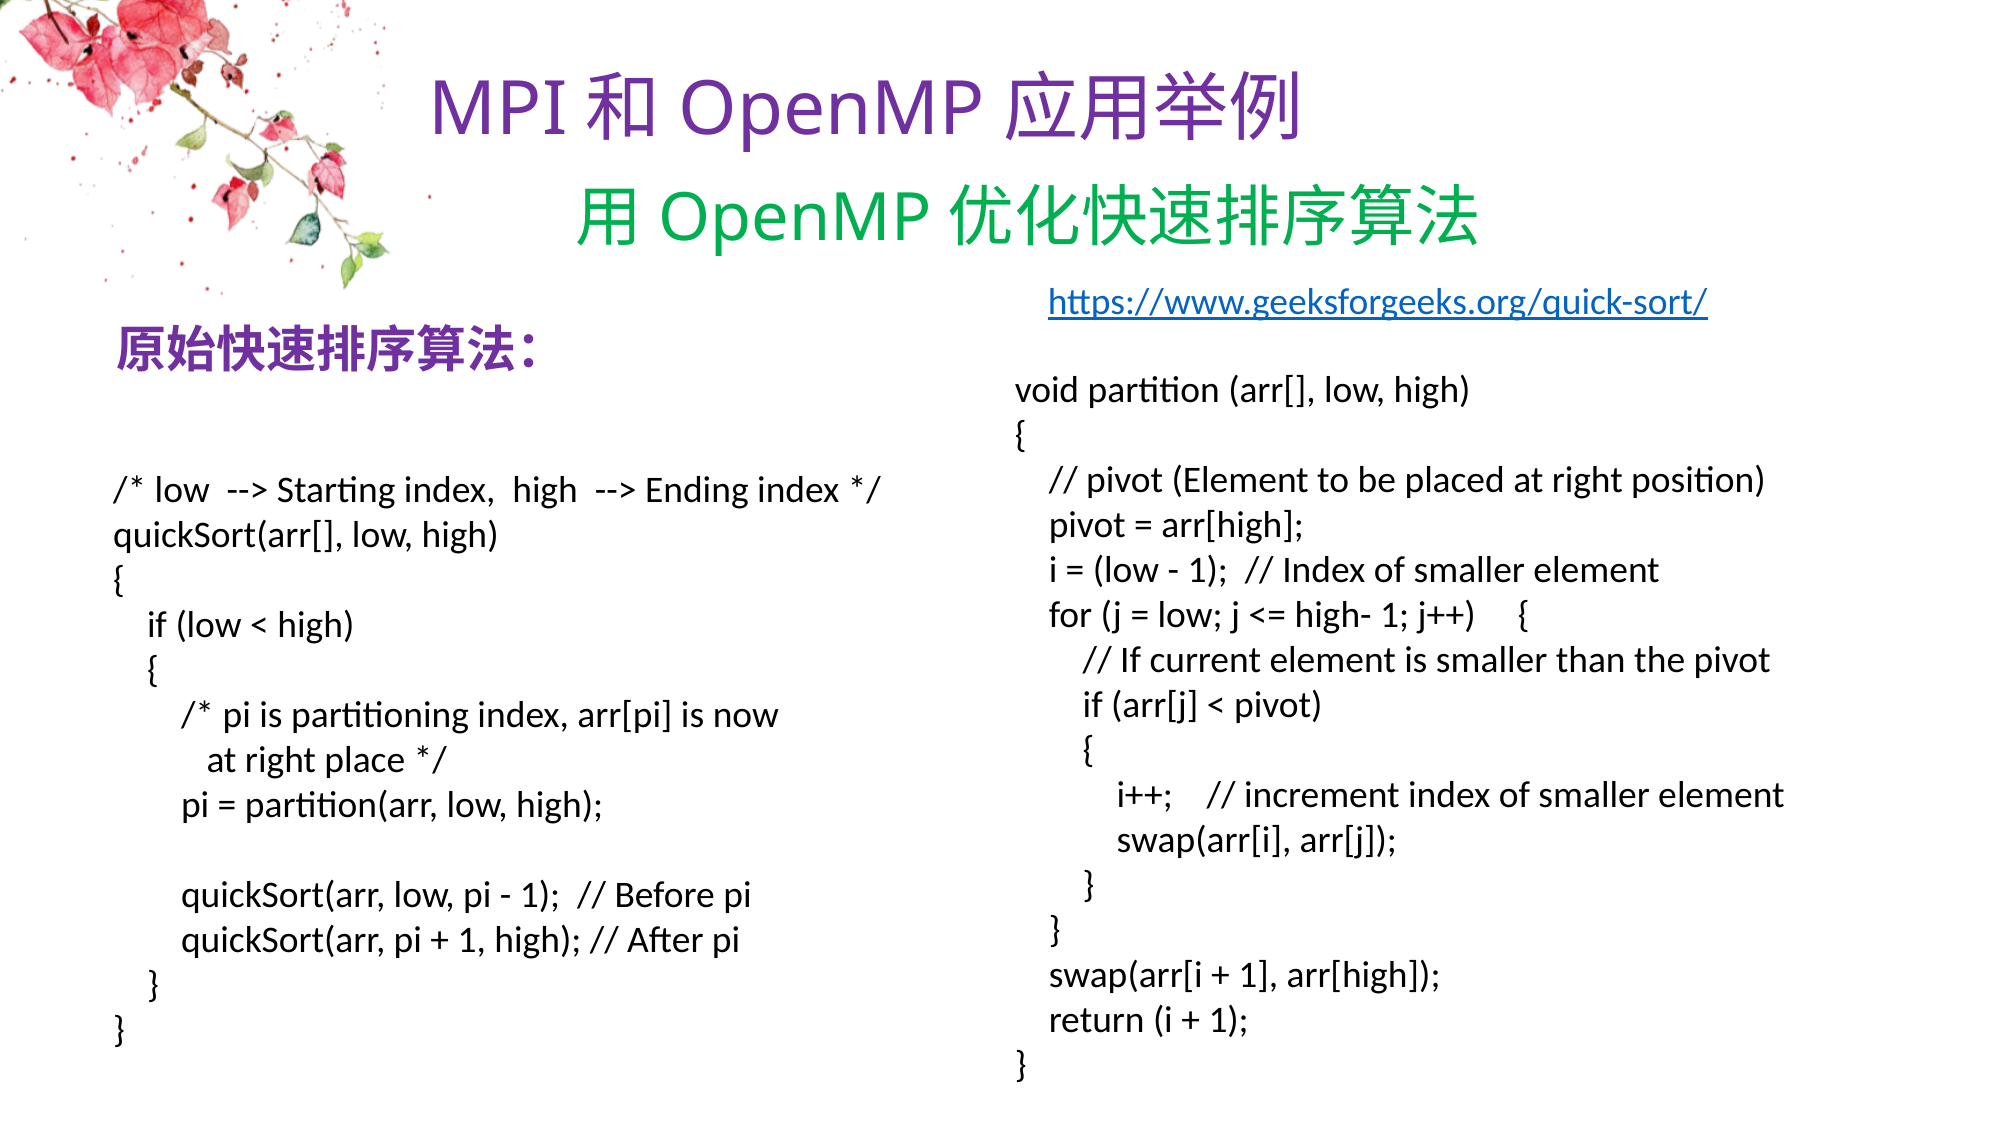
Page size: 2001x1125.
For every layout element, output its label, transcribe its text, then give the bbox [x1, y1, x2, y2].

text_box https://www.geeksforgeeks.org/quick-sort/ [1033, 269, 1723, 375]
text_box MPI和OpenMP应用举例 [436, 61, 1472, 158]
text_box 用OpenMP优化快速排序算法 [451, 166, 1607, 262]
text_box void partition (arr[], low, high) { // pivot (Element to be placed at right position) pivot = arr[high]; i = (low - 1); // Index of smaller element for (j = low; j <= high- 1; j++) { // If current element is smaller than the pivot if (arr[j] < pivot) { i++; // increment index of smaller element swap(arr[i], arr[j]); } } swap(arr[i + 1], arr[high]); return (i + 1); } [999, 357, 2000, 1093]
picture [0, 0, 436, 331]
text_box 原始快速排序算法： [101, 309, 582, 385]
text_box /* low --> Starting index, high --> Ending index */ quickSort(arr[], low, high) { if (low < high) { /* pi is partitioning index, arr[pi] is now at right place */ pi = partition(arr, low, high); quickSort(arr, low, pi - 1); // Before pi quickSort(arr, pi + 1, high); // After pi } } [98, 457, 999, 1058]
